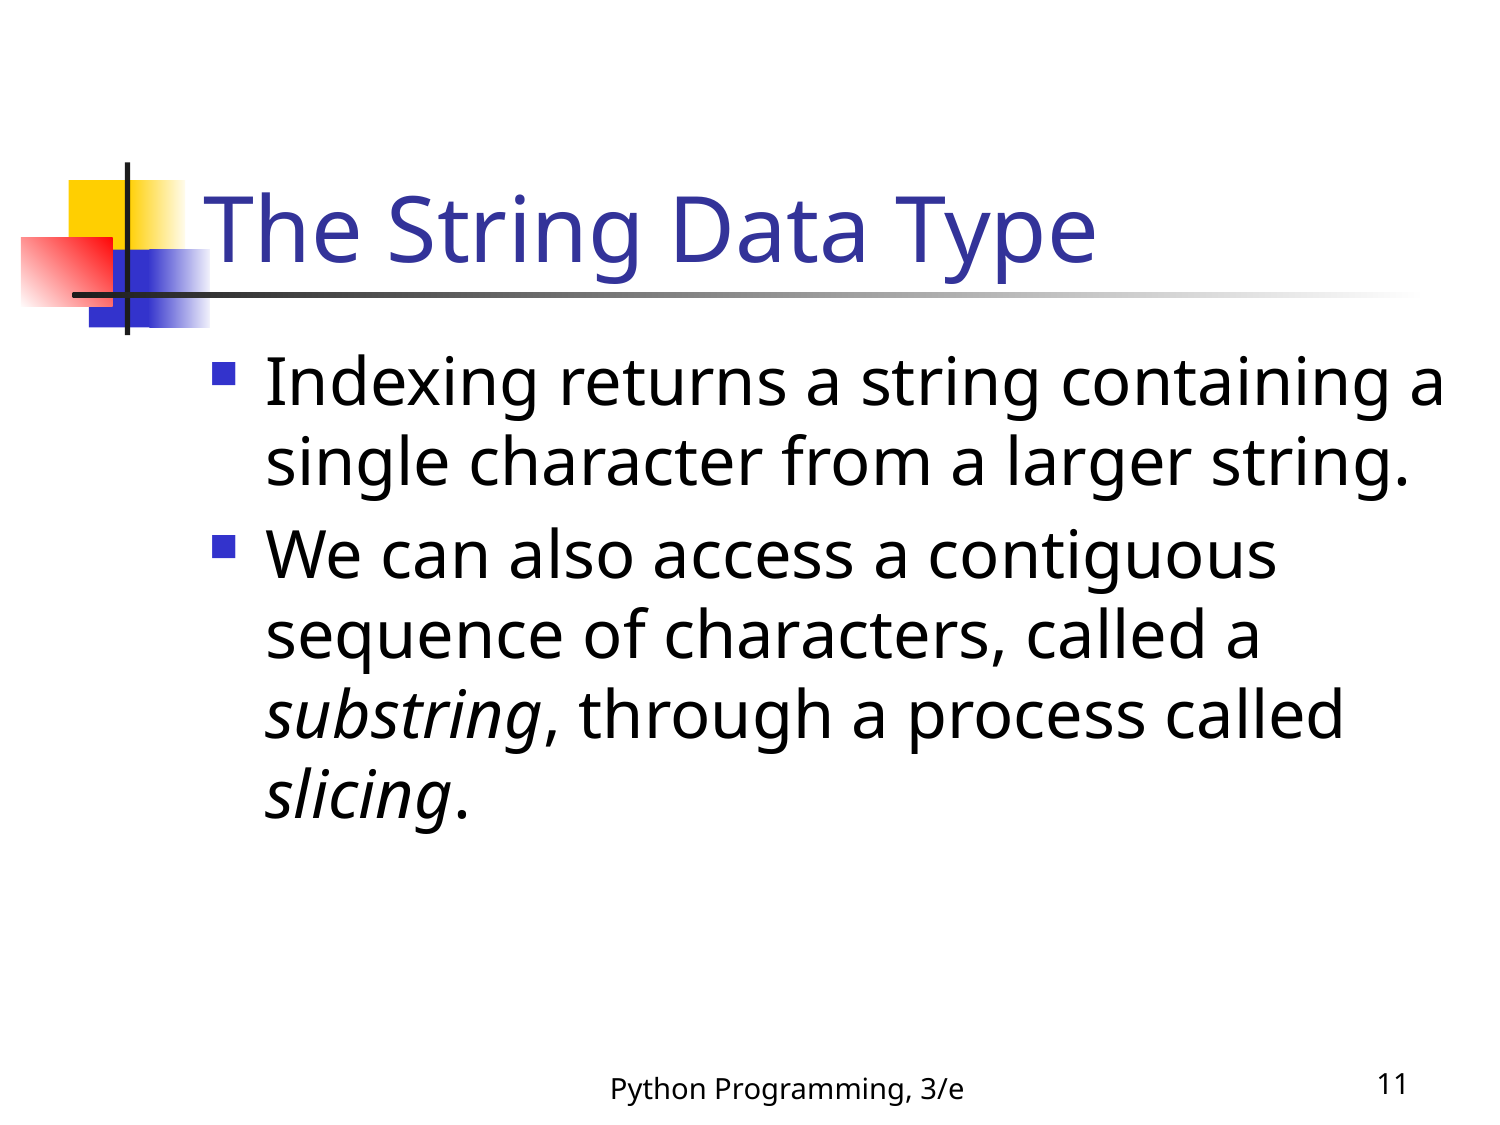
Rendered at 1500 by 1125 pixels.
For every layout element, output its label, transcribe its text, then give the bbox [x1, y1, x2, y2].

footer Python Programming, 3/e [549, 1037, 1026, 1113]
title The String Data Type [188, 101, 1468, 289]
slide_number 11 [1112, 1037, 1426, 1113]
list Indexing returns a string containing a single character from a larger string. We can also access a contiguous sequence of characters, called a substring, through a process called slicing. [193, 331, 1469, 1006]
